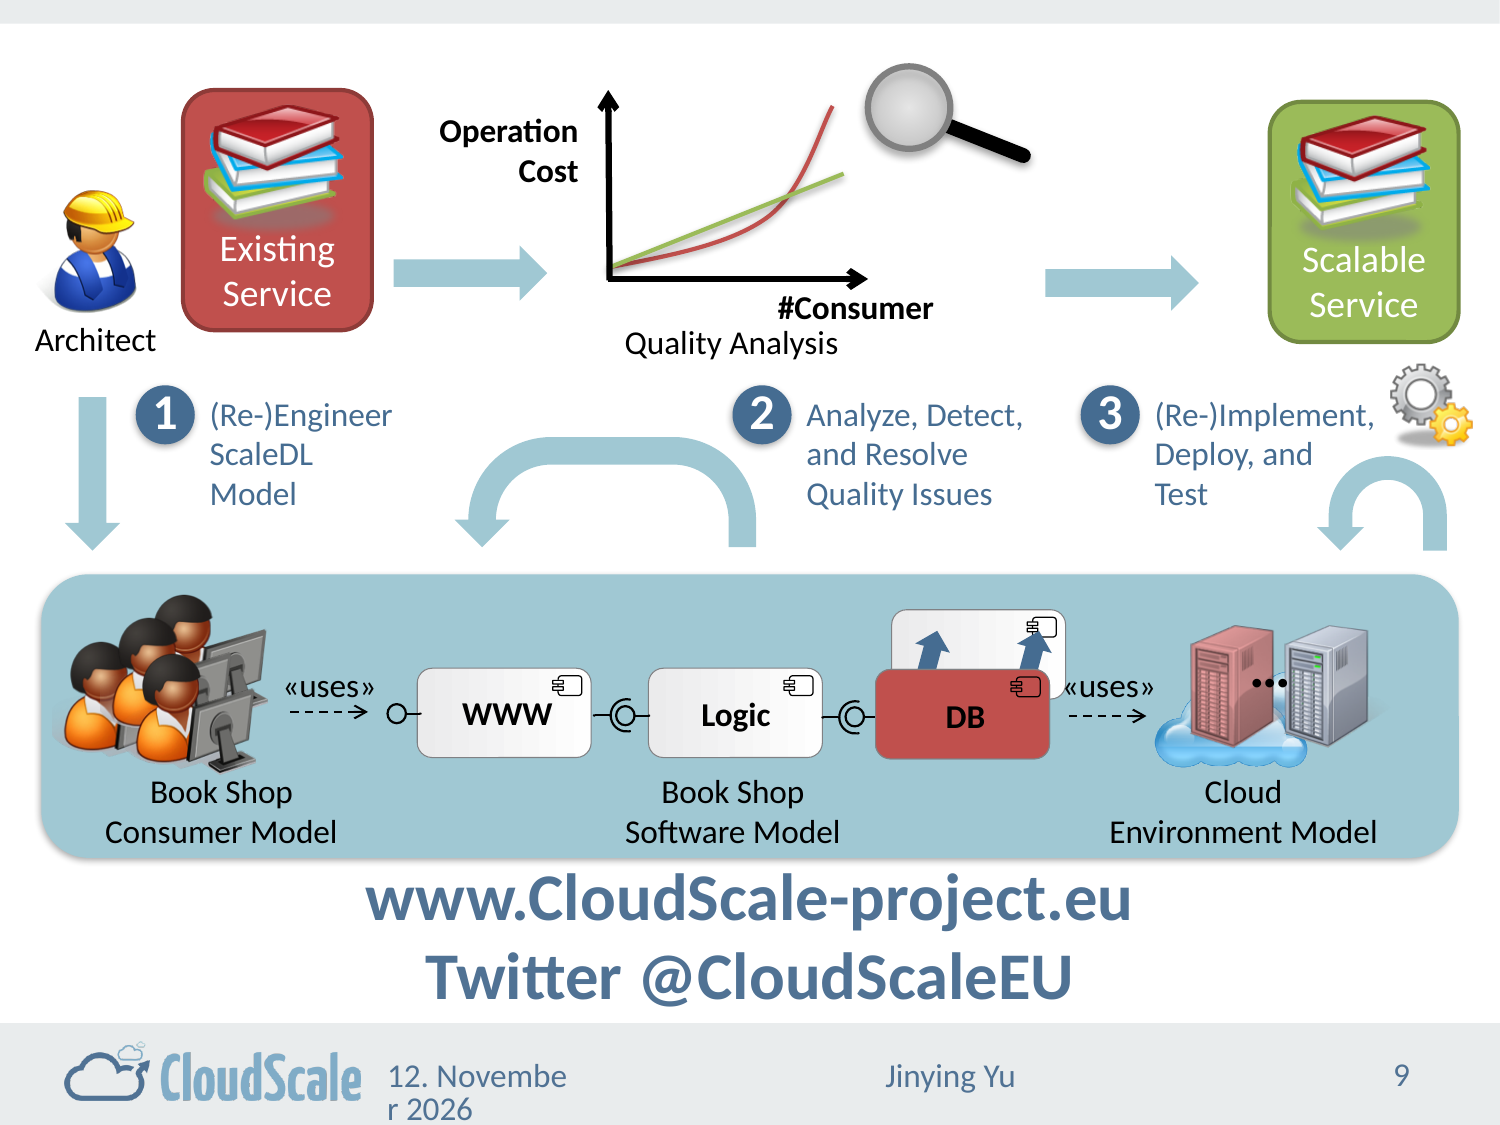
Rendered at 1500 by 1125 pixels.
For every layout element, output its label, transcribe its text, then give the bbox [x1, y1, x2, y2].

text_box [1234, 621, 1401, 753]
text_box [1080, 89, 1476, 522]
text_box [1421, 530, 1449, 553]
footer Jinying Yu [631, 1044, 1270, 1105]
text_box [88, 644, 355, 860]
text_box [17, 184, 175, 367]
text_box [41, 574, 1459, 953]
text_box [51, 585, 268, 766]
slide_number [372, 1044, 585, 1105]
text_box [891, 609, 1066, 619]
text_box [1043, 267, 1075, 299]
picture [64, 1041, 361, 1101]
slide_number 9 [1328, 1042, 1425, 1103]
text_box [64, 385, 411, 551]
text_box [182, 77, 373, 331]
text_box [875, 621, 1232, 760]
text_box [1045, 761, 1395, 860]
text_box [418, 89, 951, 371]
text_box [1316, 530, 1365, 553]
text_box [265, 656, 1040, 860]
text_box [867, 66, 1034, 150]
text_box [391, 257, 413, 289]
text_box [454, 385, 1064, 548]
